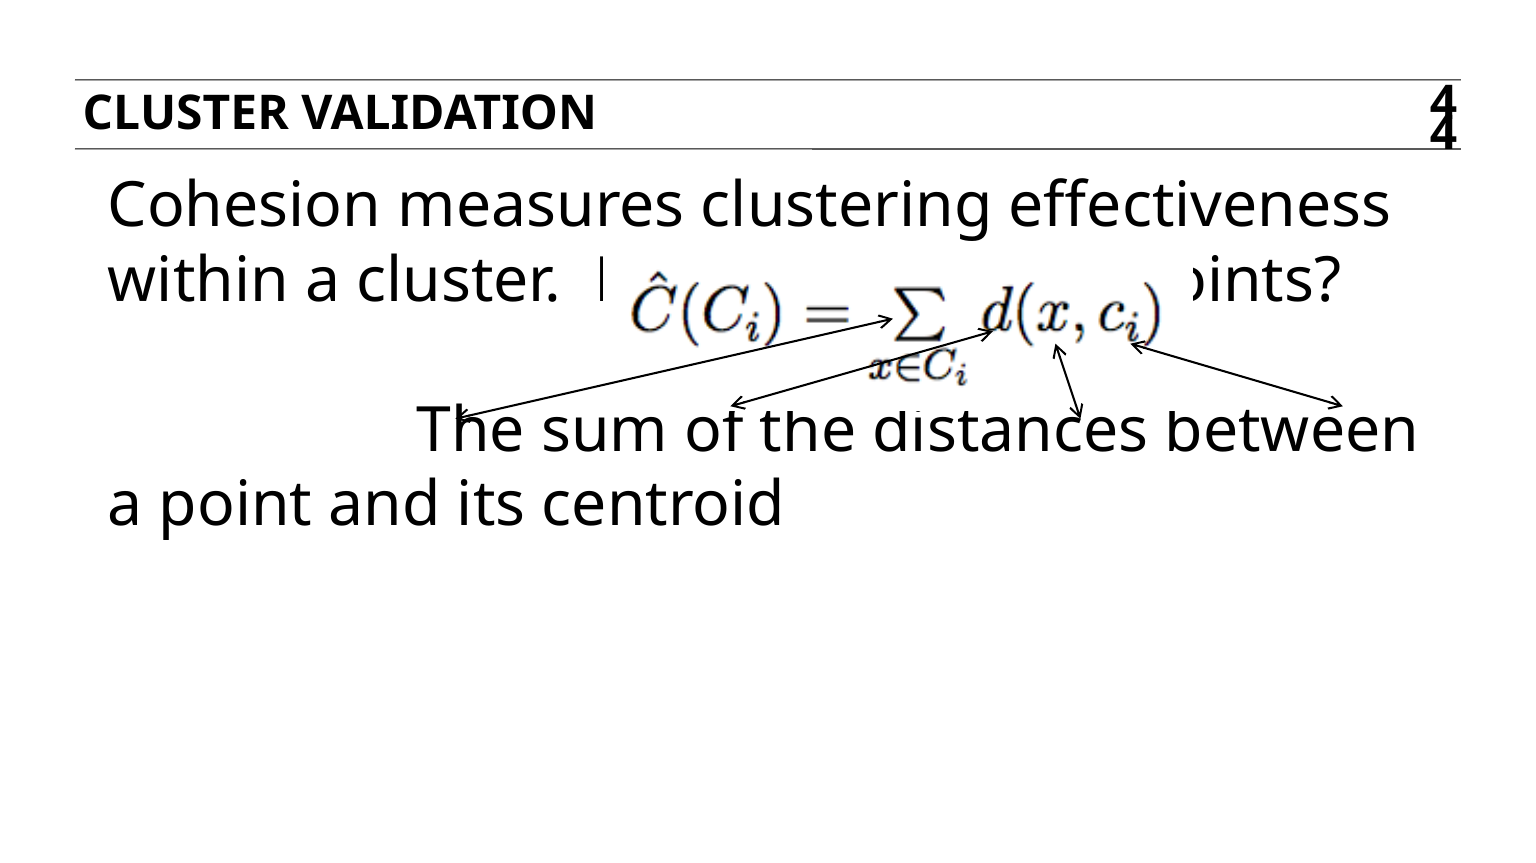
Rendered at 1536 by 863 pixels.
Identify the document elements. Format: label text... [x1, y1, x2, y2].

slide_number 44 [1419, 86, 1461, 138]
list Cluster validation [67, 81, 1118, 132]
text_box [455, 318, 894, 419]
text_box Cohesion measures clustering effectiveness within a cluster. How close are the points? The sum of the distances between a point and its centroid [92, 156, 1468, 546]
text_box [730, 330, 994, 407]
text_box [1055, 343, 1081, 419]
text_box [1130, 343, 1344, 407]
picture [603, 243, 1194, 411]
